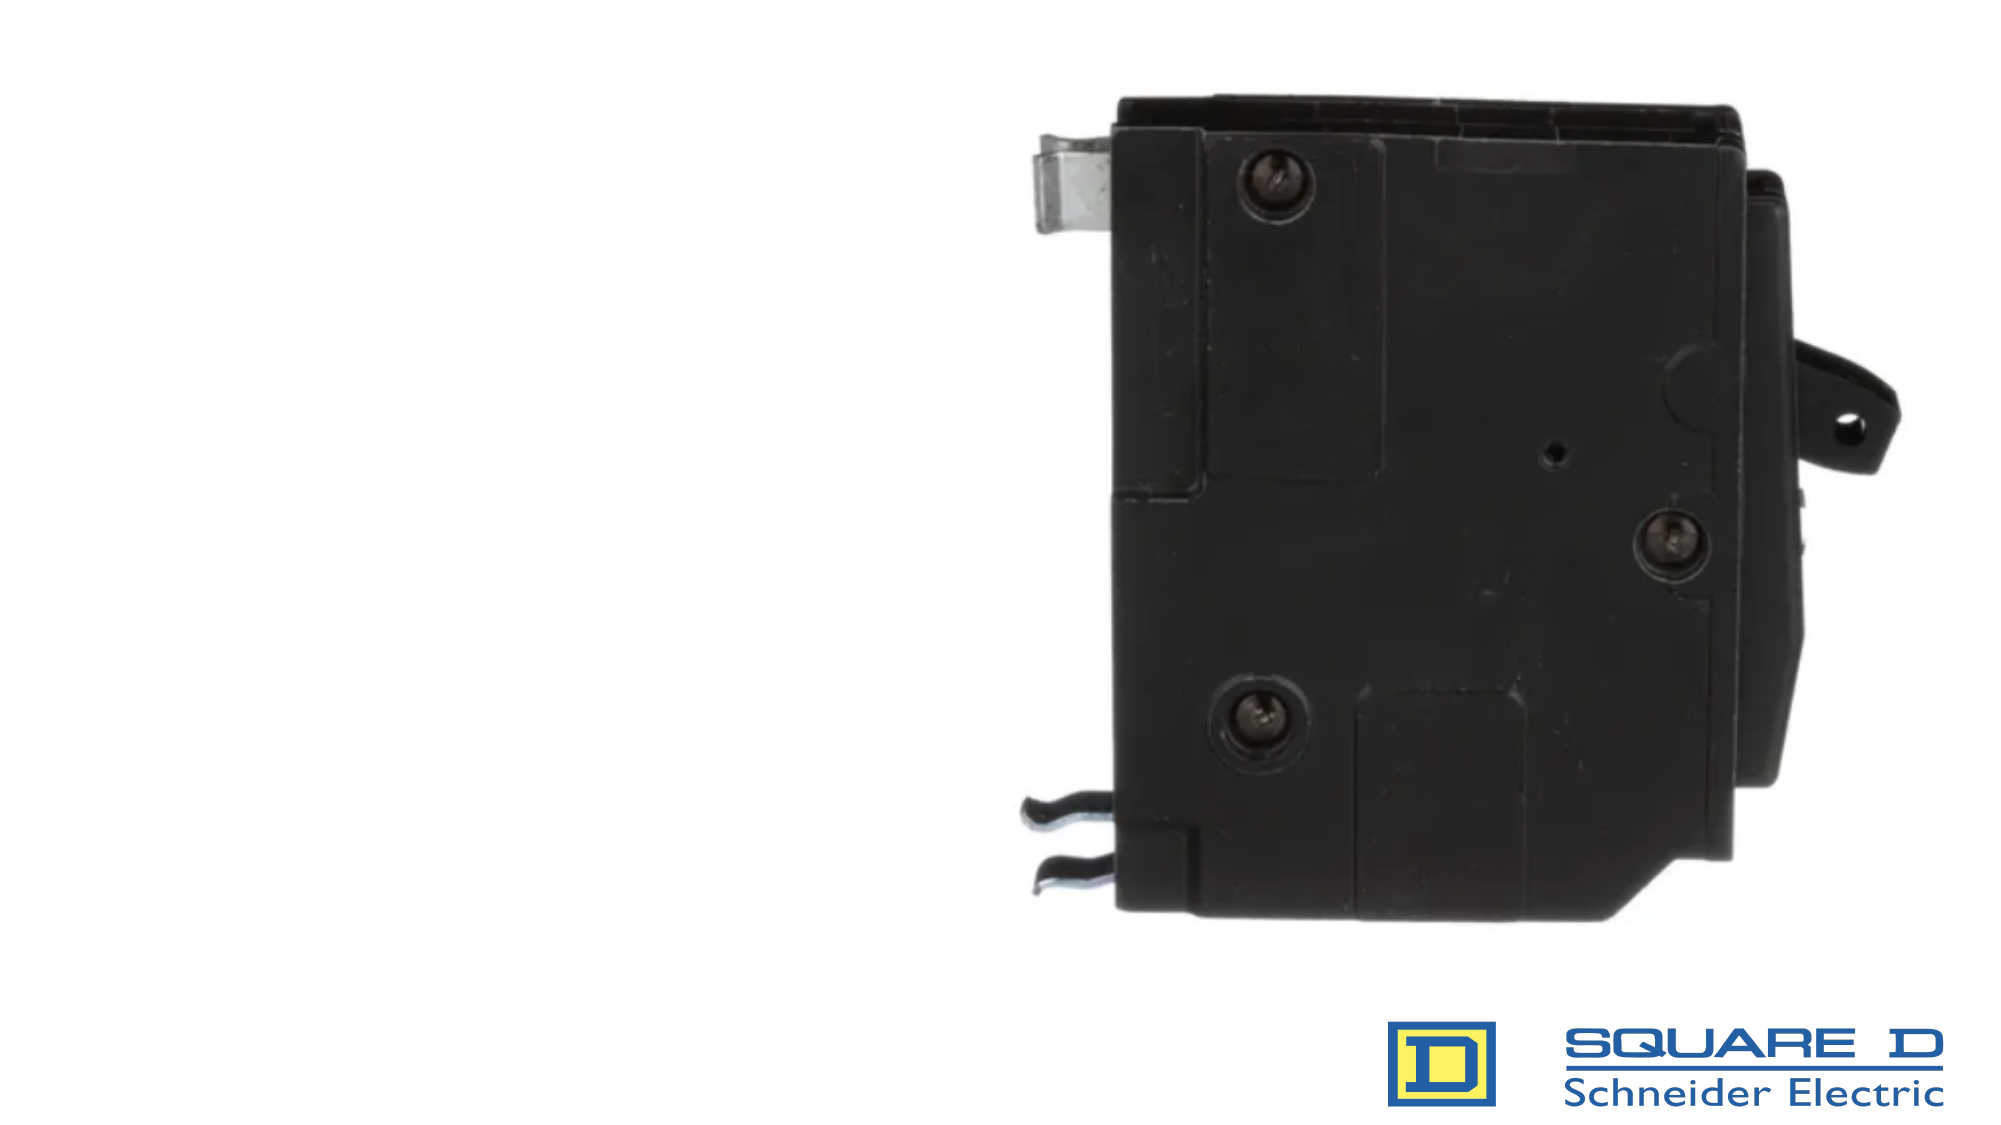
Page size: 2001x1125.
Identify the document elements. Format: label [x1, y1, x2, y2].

picture [999, 14, 1970, 1125]
